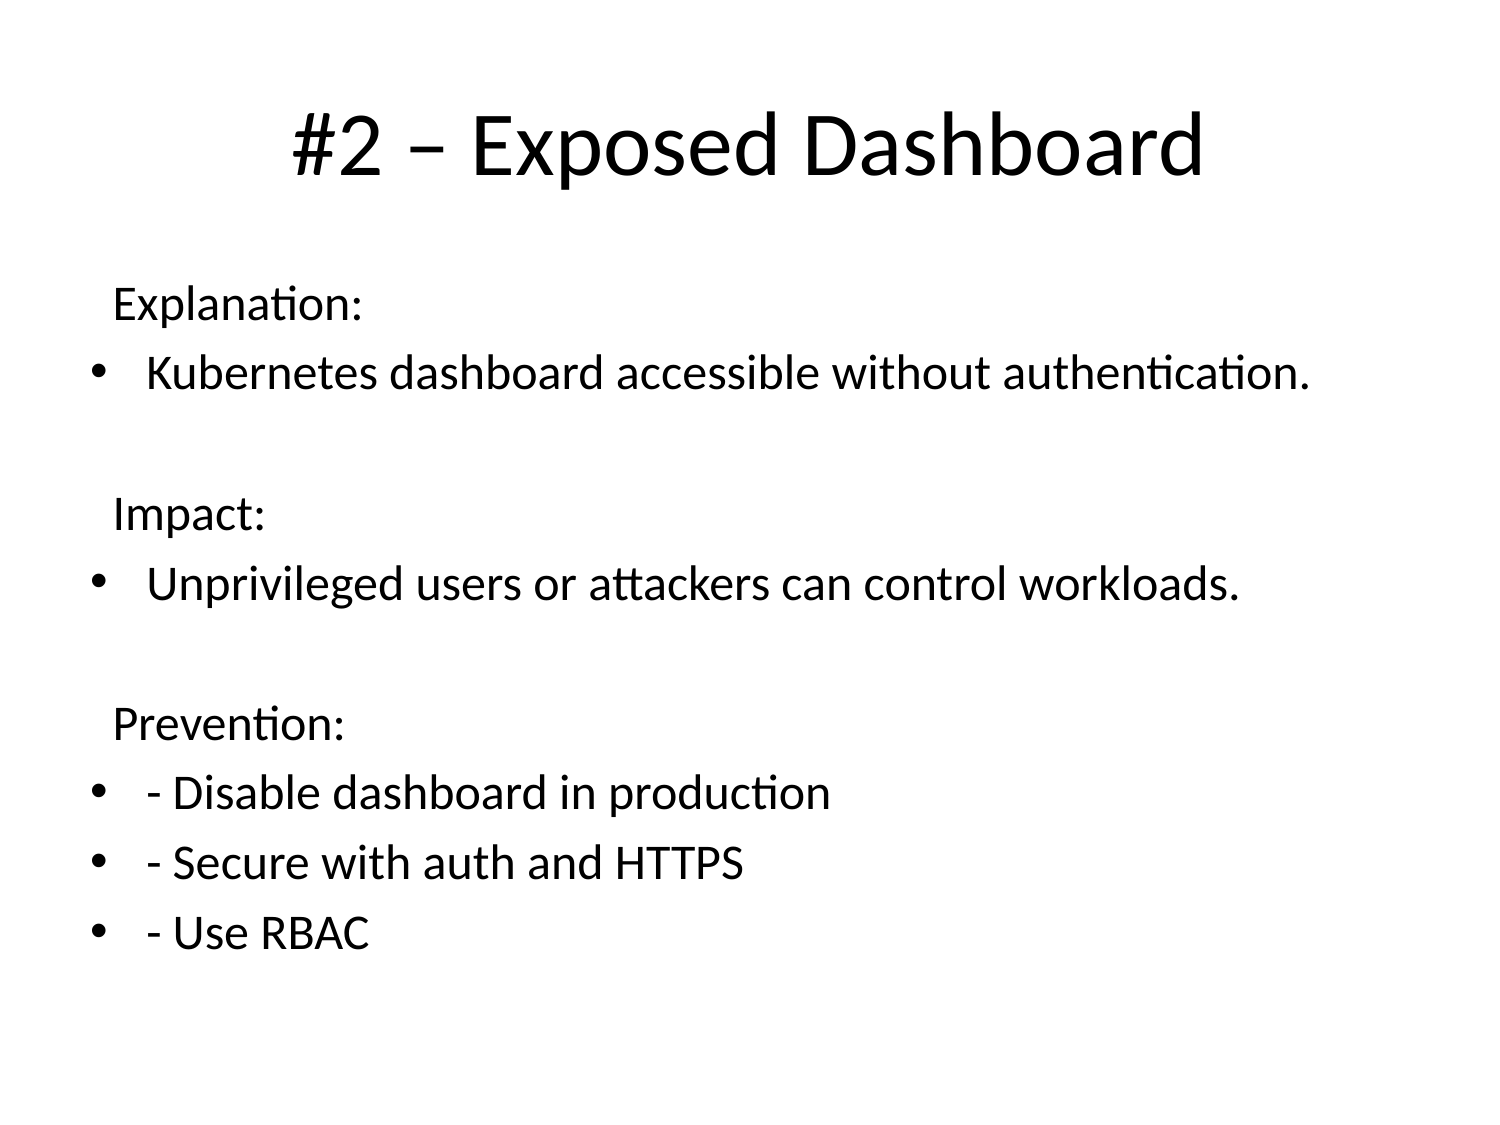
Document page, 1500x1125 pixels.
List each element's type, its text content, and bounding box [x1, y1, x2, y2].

list Explanation: Kubernetes dashboard accessible without authentication. Impact: Unprivileged users or attackers can control workloads. Prevention: - Disable dashboard in production - Secure with auth and HTTPS - Use RBAC [75, 262, 1425, 1005]
title #2 – Exposed Dashboard [75, 45, 1425, 233]
